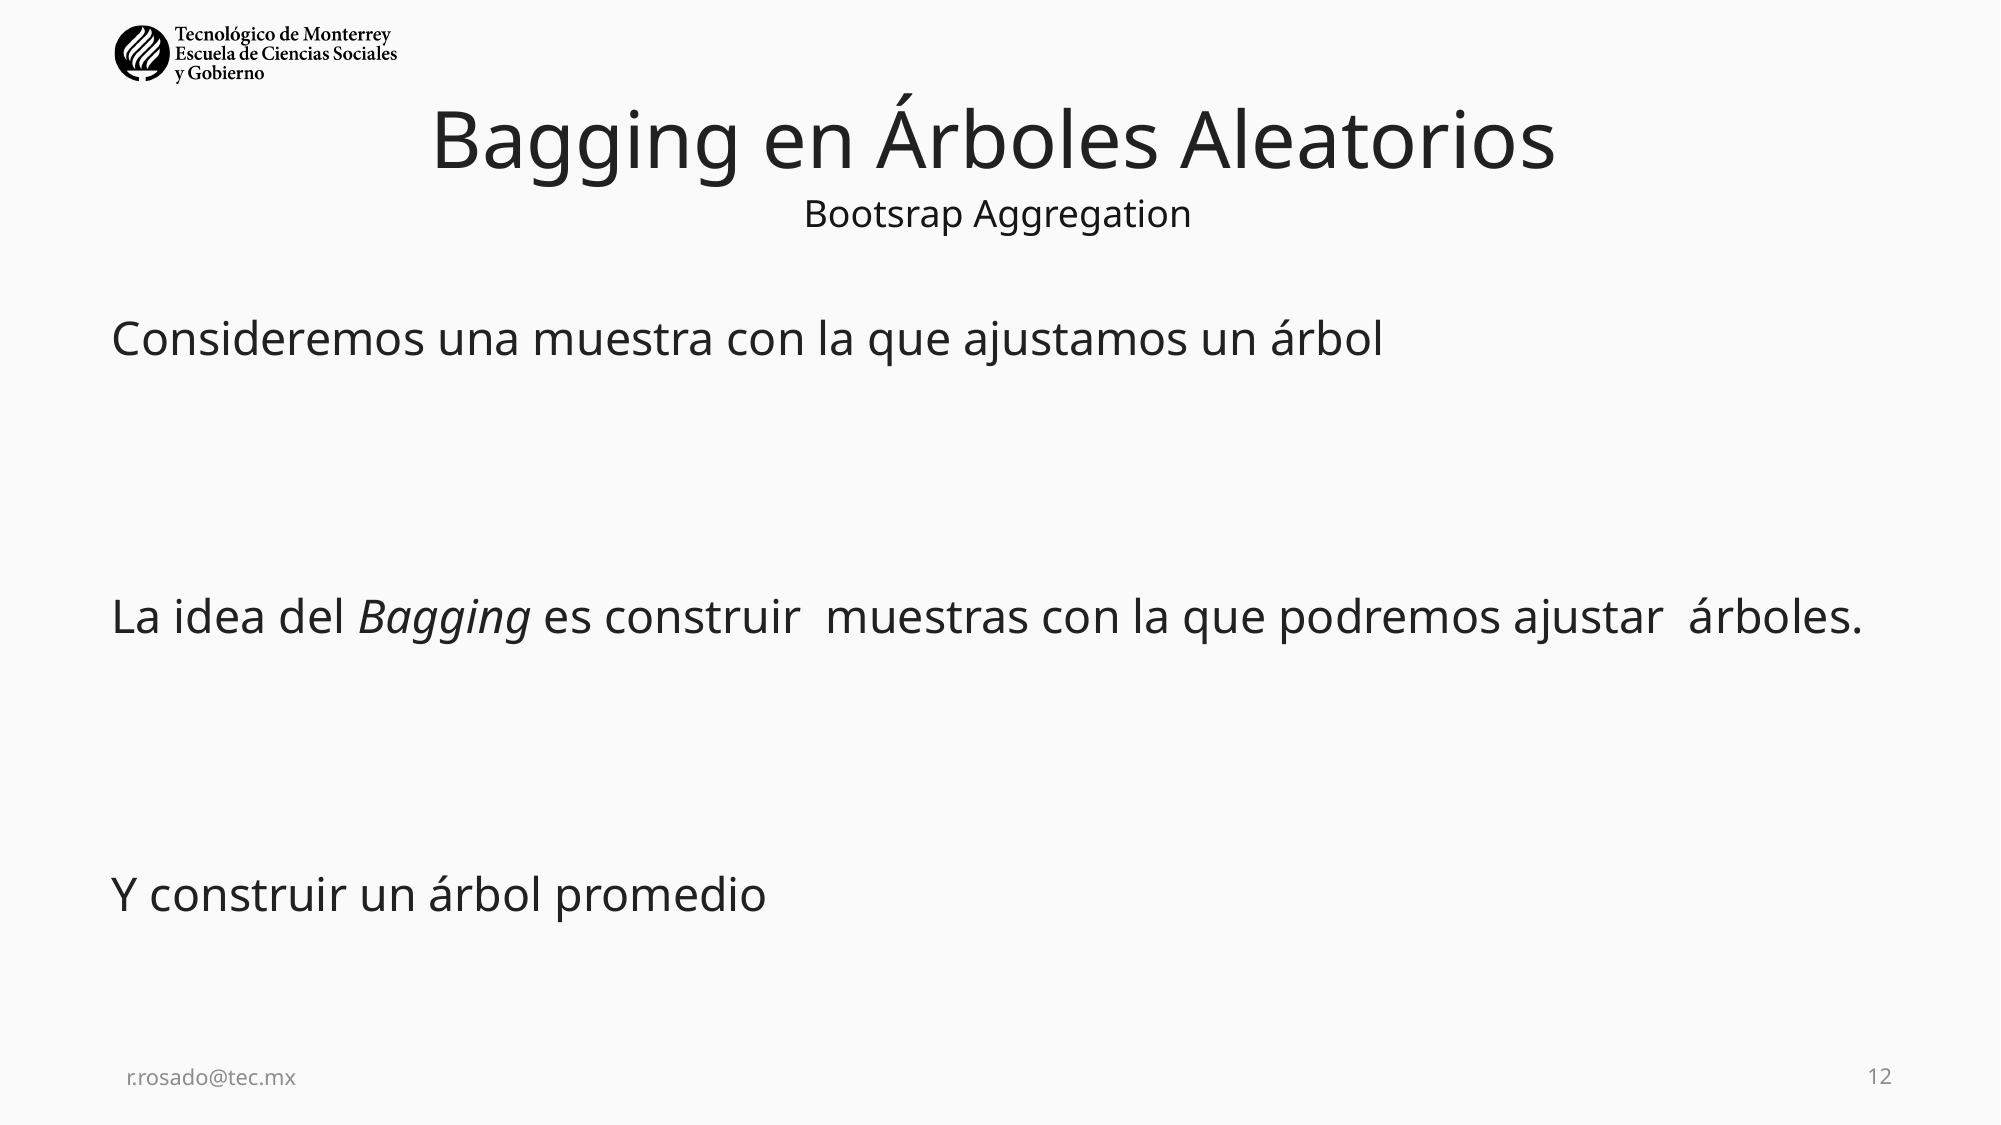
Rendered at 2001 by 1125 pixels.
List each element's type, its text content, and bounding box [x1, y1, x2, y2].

slide_number 12 [1852, 1029, 1912, 1125]
footer r.rosado@tec.mx [111, 1029, 1260, 1125]
title Bagging en Árboles Aleatorios [96, 76, 1892, 210]
picture [111, 24, 399, 76]
text_box Bootsrap Aggregation [114, 182, 1892, 243]
